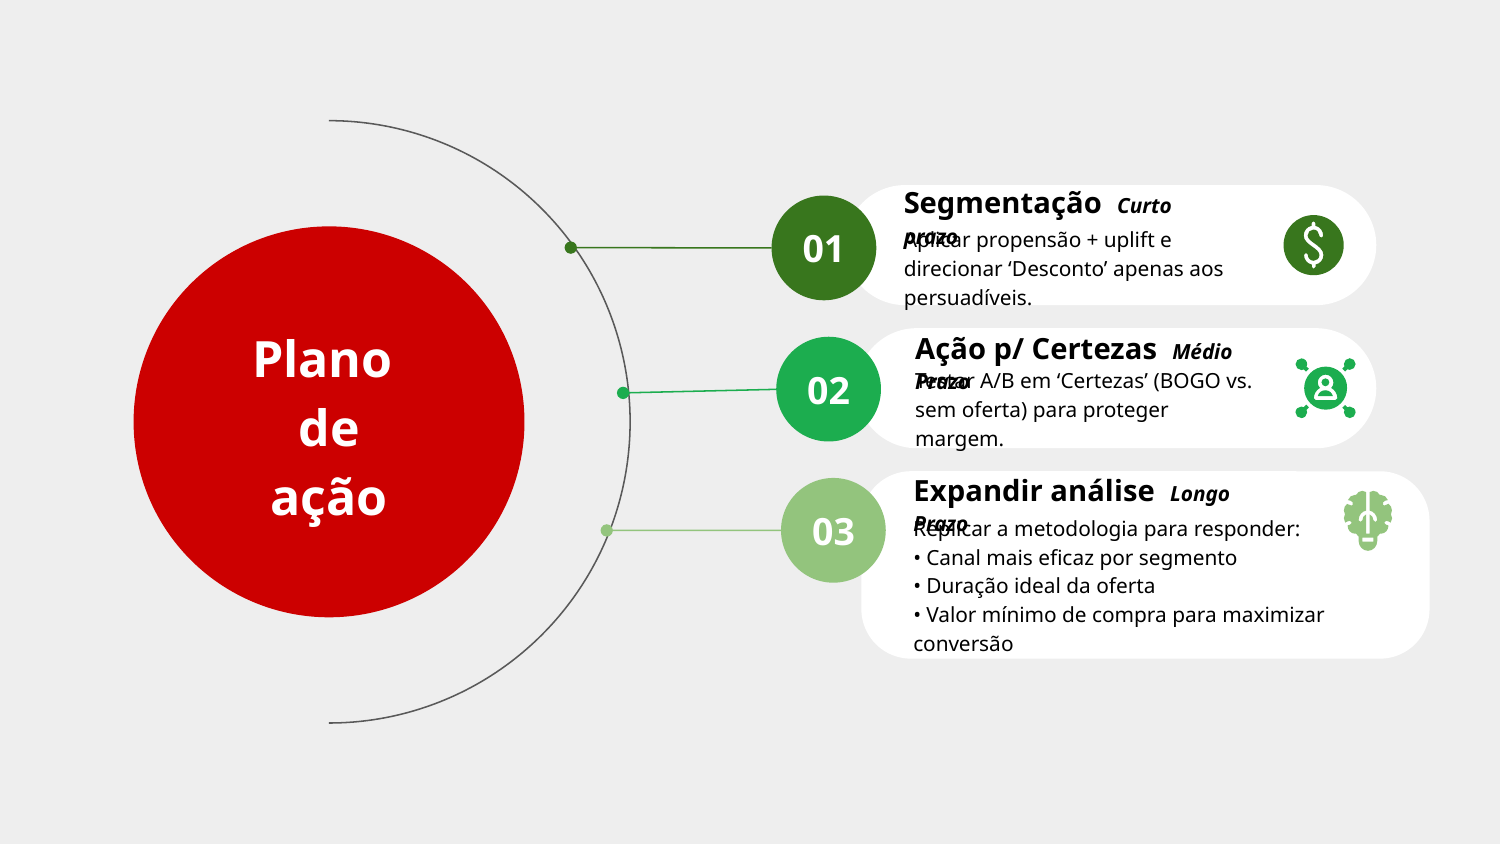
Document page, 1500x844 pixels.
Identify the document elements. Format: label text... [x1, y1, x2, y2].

text_box [1343, 490, 1393, 551]
text_box [781, 500, 790, 529]
text_box Ação p/ Certezas Médio Prazo [900, 341, 1288, 378]
text_box 03 [790, 490, 877, 570]
text_box [1283, 215, 1344, 276]
text_box Testar A/B em ‘Certezas’ (BOGO vs. sem oferta) para proteger margem. [900, 373, 1277, 442]
text_box [776, 360, 785, 388]
text_box 01 [781, 208, 867, 288]
text_box [877, 501, 886, 560]
text_box [790, 288, 858, 301]
text_box [867, 218, 877, 278]
text_box 02 [785, 349, 872, 429]
text_box [133, 226, 525, 618]
text_box Plano de ação [203, 331, 455, 513]
text_box [777, 400, 785, 419]
text_box [872, 359, 881, 419]
text_box Replicar a metodologia para responder: • Canal mais eficaz por segmento • Duração ideal da oferta • Valor mínimo de compra para maximizar conversão [898, 519, 1430, 648]
text_box [794, 336, 863, 349]
text_box Expandir análise Longo Prazo [898, 483, 1290, 519]
text_box Aplicar propensão + uplift e direcionar ‘Desconto’ apenas aos persuadíveis. [888, 232, 1277, 301]
text_box [799, 570, 868, 583]
text_box Segmentação Curto prazo [888, 195, 1241, 232]
text_box [800, 477, 867, 490]
text_box [794, 429, 863, 442]
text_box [1295, 357, 1356, 419]
text_box [790, 195, 858, 208]
text_box [781, 536, 790, 560]
text_box [871, 328, 1377, 449]
text_box [861, 471, 1430, 659]
text_box [771, 217, 781, 278]
text_box [858, 185, 1377, 306]
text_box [622, 388, 786, 394]
text_box [328, 120, 631, 724]
